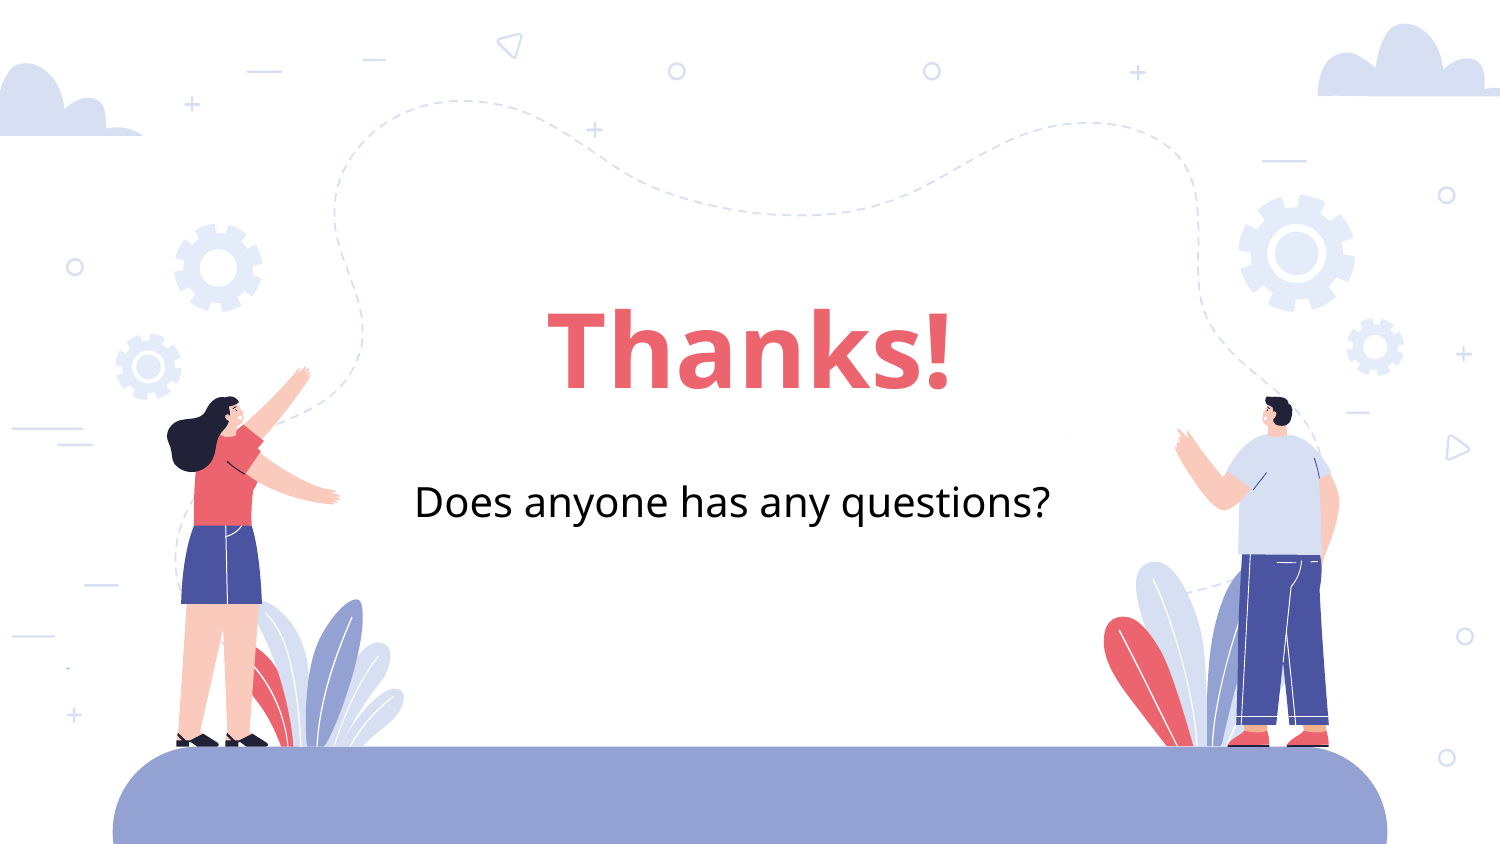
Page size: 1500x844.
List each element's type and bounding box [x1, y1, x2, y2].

text_box [65, 99, 1405, 748]
